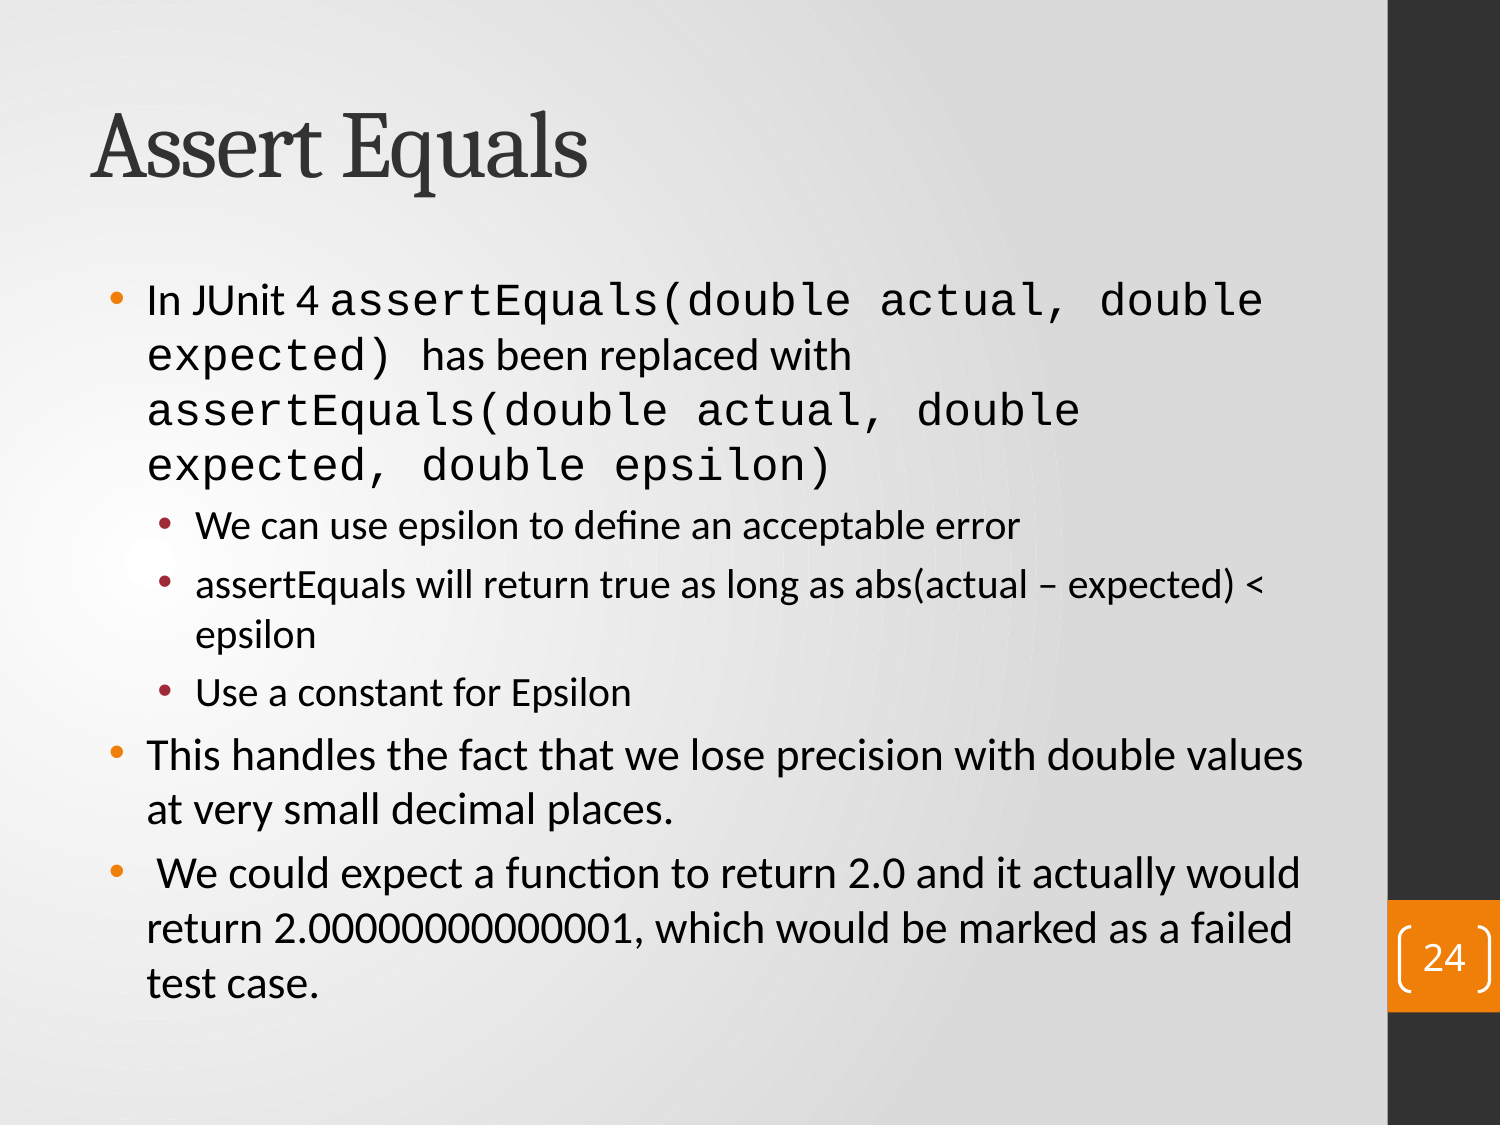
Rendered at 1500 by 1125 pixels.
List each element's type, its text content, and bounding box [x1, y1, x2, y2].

slide_number 24 [1397, 925, 1492, 994]
list In JUnit 4 assertEquals(double actual, double expected) has been replaced with assertEquals(double actual, double expected, double epsilon) We can use epsilon to define an acceptable error assertEquals will return true as long as abs(actual – expected) < epsilon Use a constant for Epsilon This handles the fact that we lose precision with double values at very small decimal places. We could expect a function to return 2.0 and it actually would return 2.00000000000001, which would be marked as a failed test case. [75, 262, 1325, 1050]
title Assert Equals [75, 45, 1325, 233]
